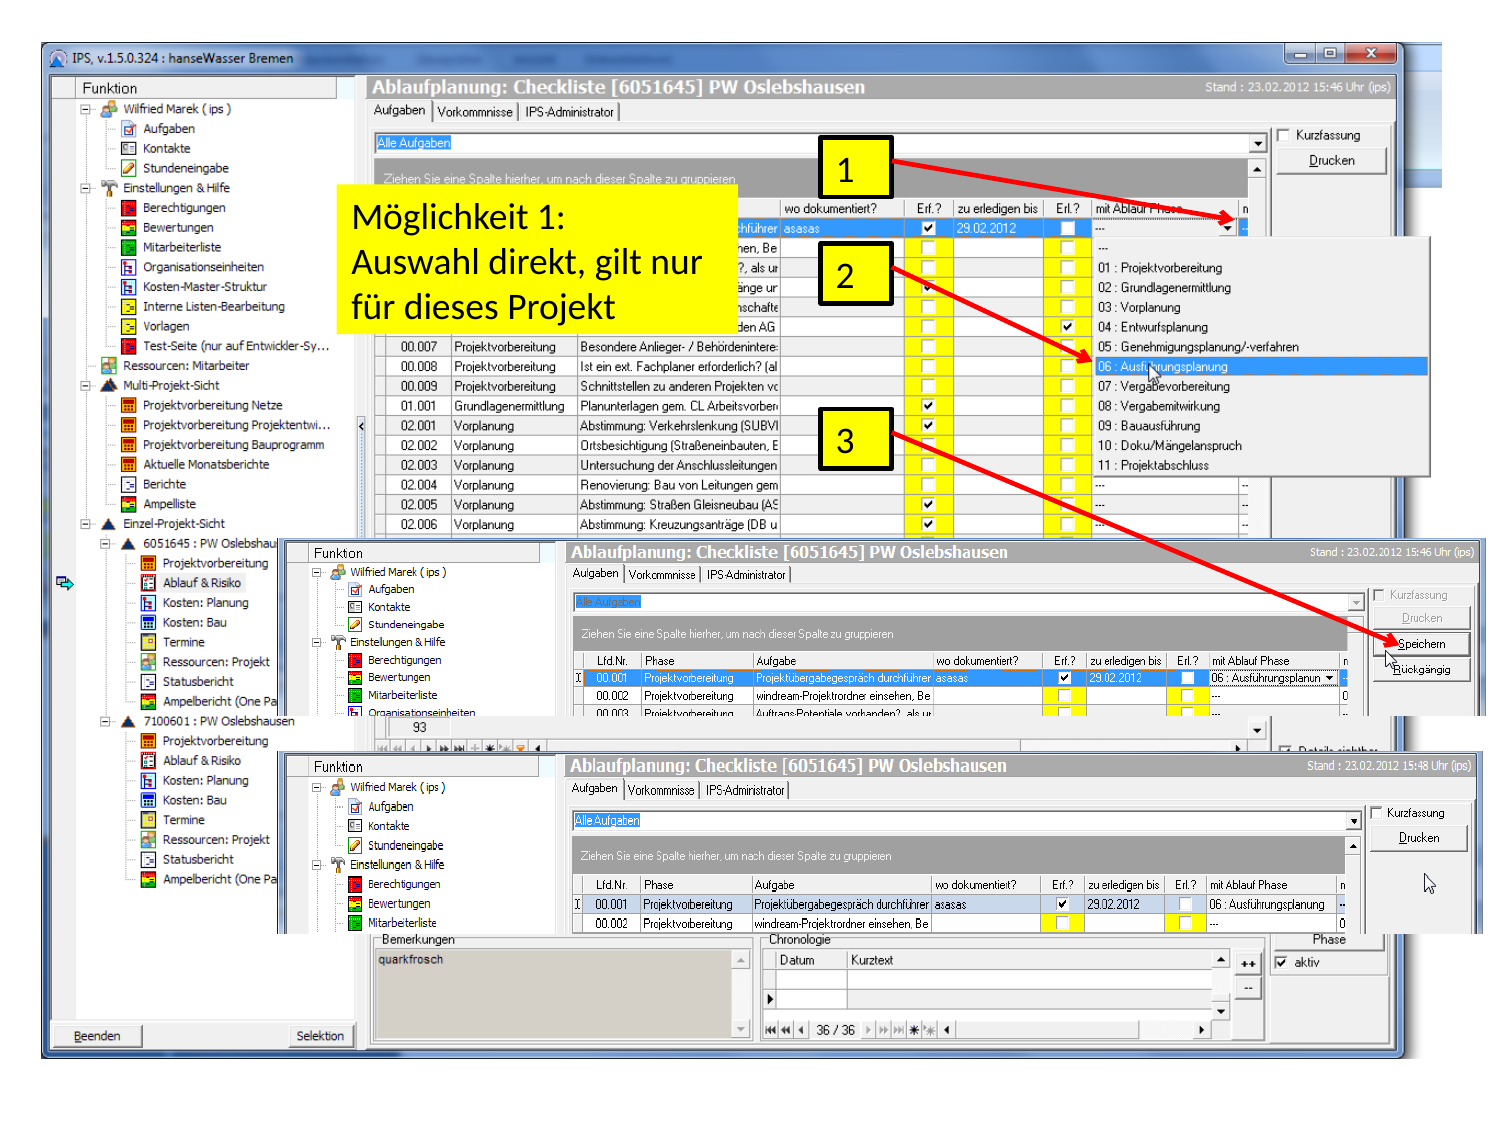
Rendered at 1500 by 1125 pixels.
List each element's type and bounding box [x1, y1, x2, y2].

text_box [891, 160, 1235, 221]
text_box [891, 432, 1400, 646]
picture [41, 42, 1486, 1059]
text_box [891, 266, 1093, 362]
